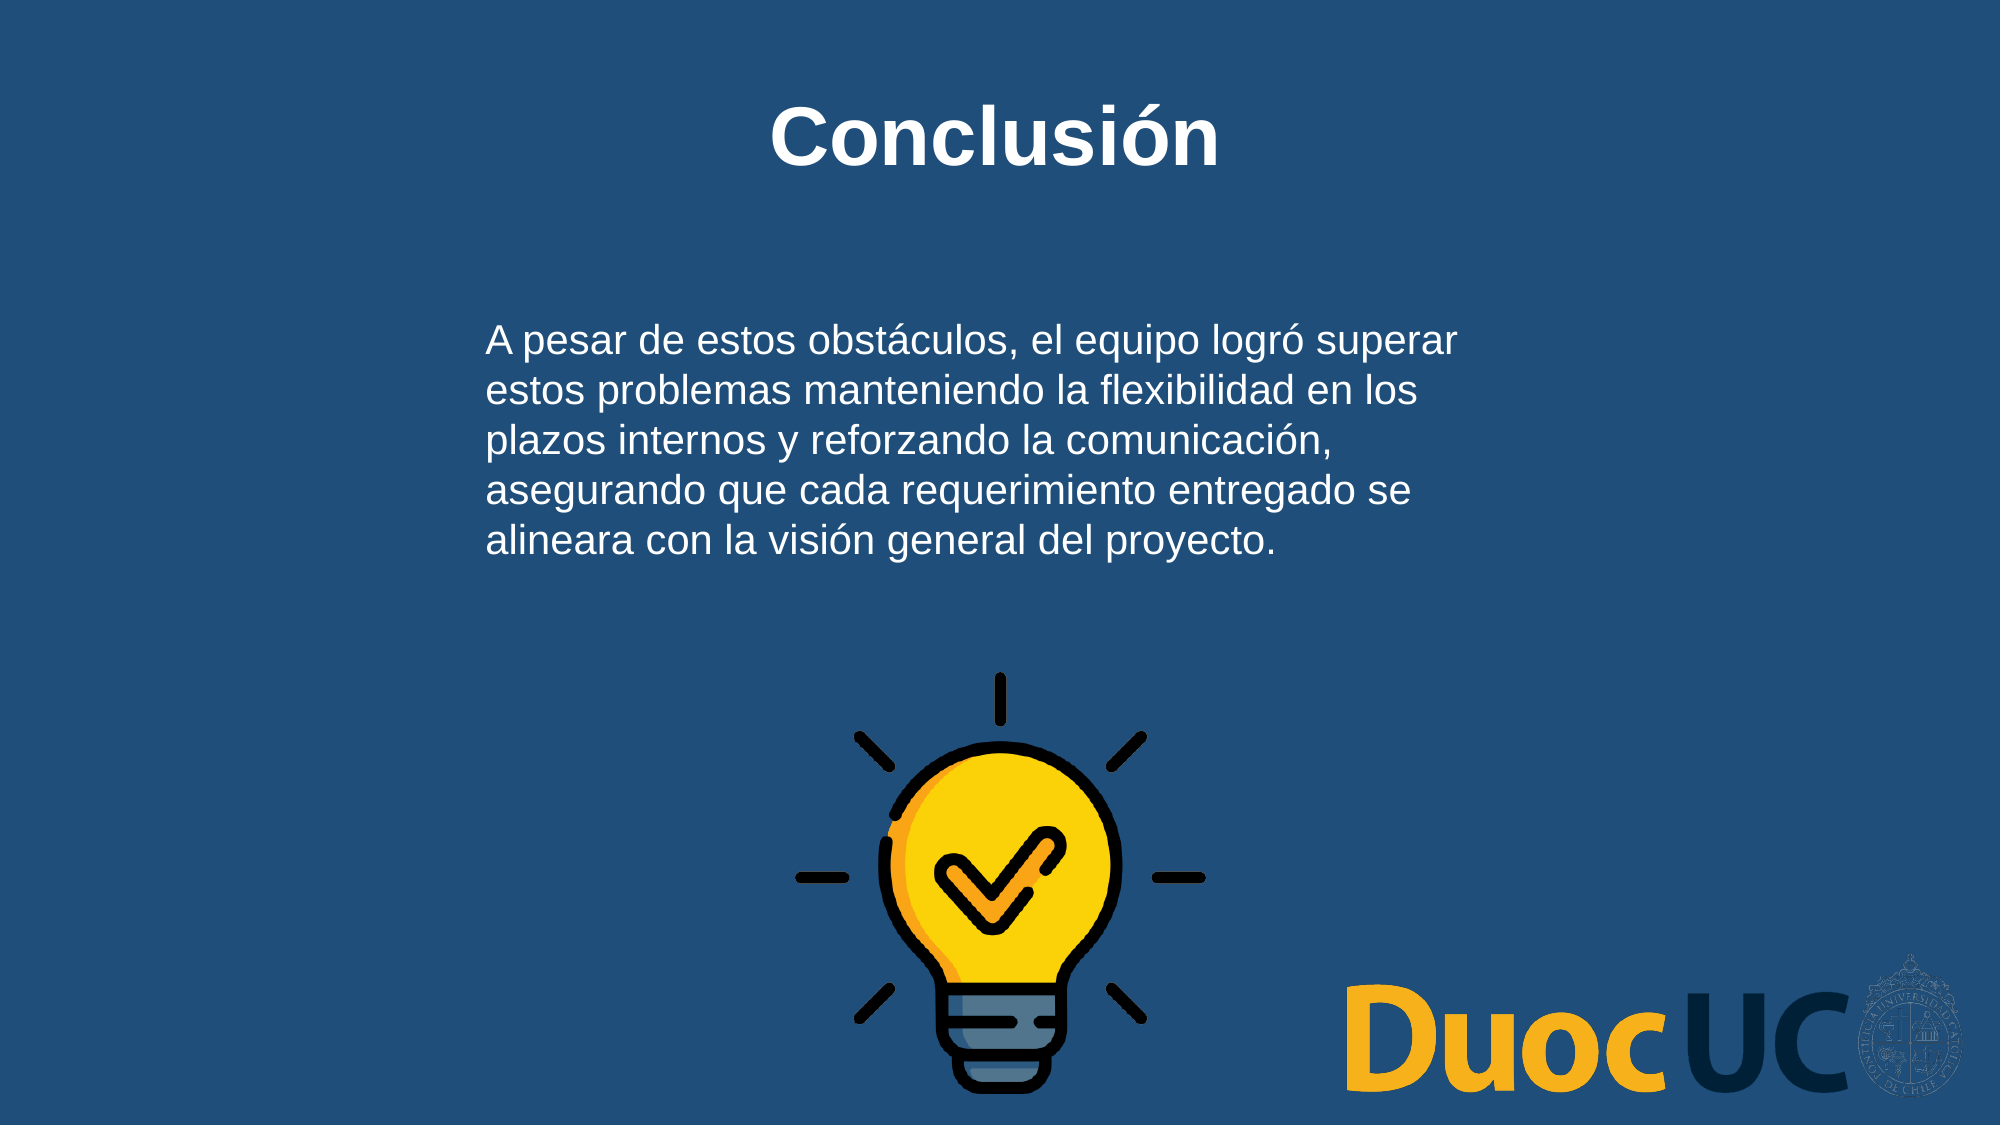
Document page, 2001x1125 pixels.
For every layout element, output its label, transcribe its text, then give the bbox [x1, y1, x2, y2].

picture [789, 672, 1211, 1094]
text_box A pesar de estos obstáculos, el equipo logró superar estos problemas manteniendo la flexibilidad en los plazos internos y reforzando la comunicación, asegurando que cada requerimiento entregado se alineara con la visión general del proyecto. [470, 305, 1550, 571]
picture [1338, 944, 1971, 1107]
text_box Conclusión [754, 75, 1246, 235]
